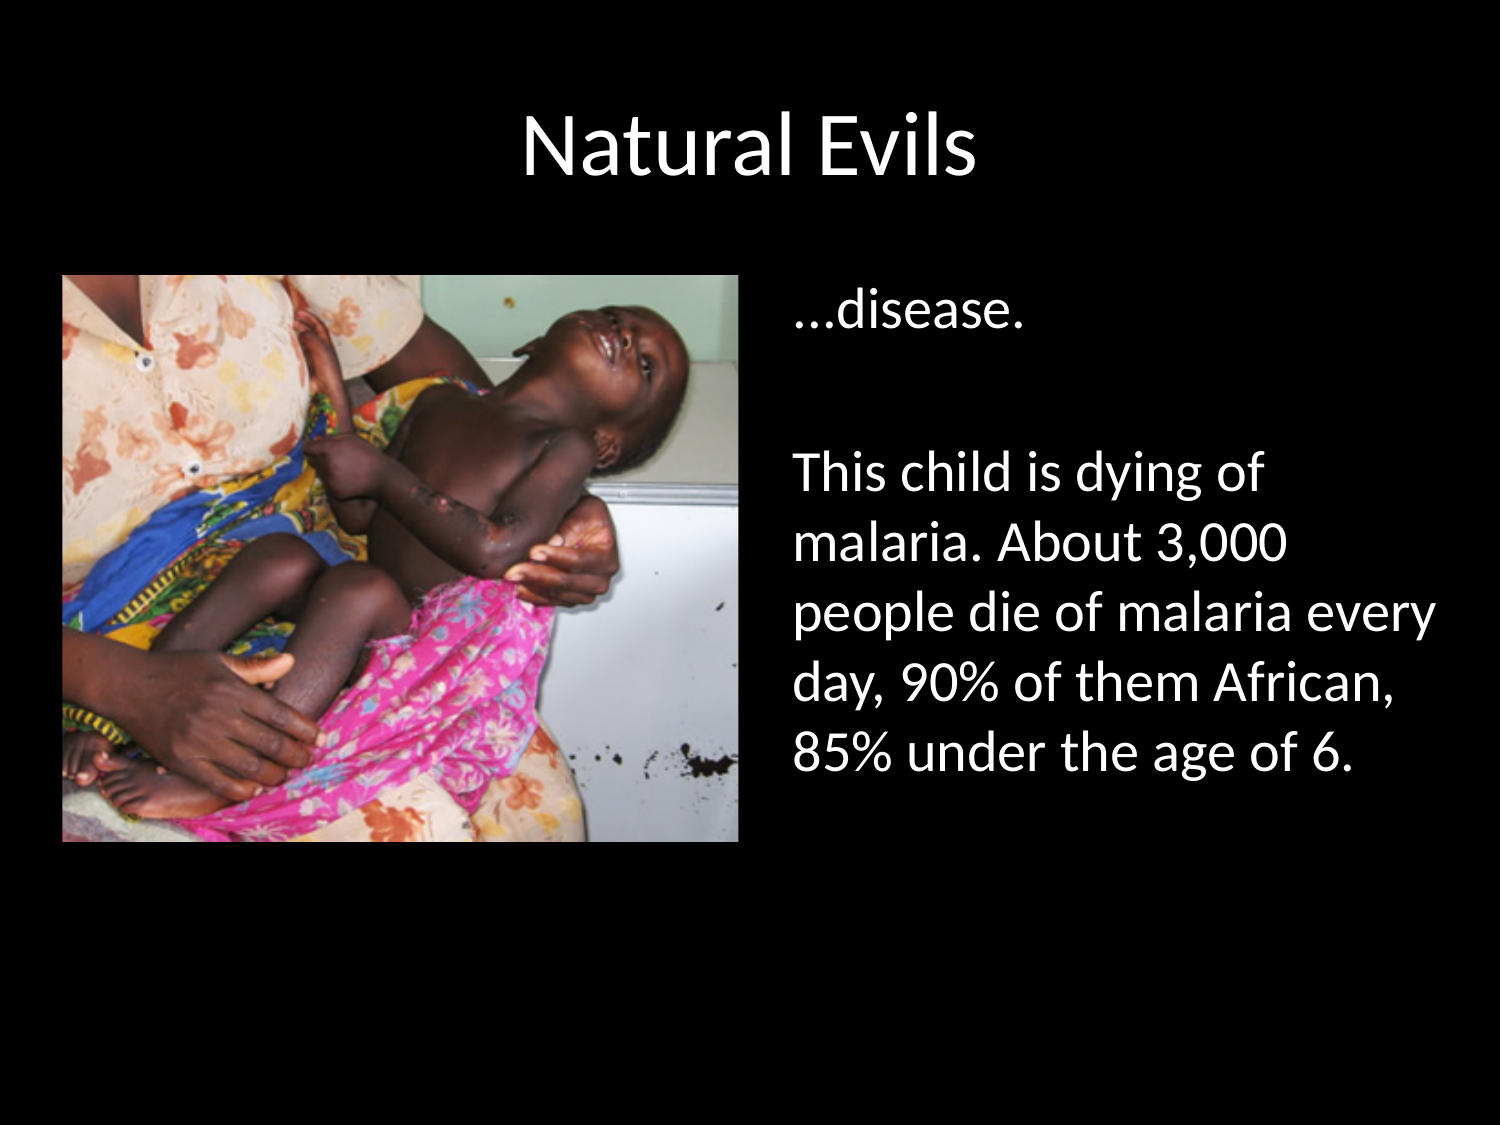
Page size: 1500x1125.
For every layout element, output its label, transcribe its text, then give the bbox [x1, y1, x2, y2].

title Natural Evils [75, 45, 1425, 233]
list ...disease. This child is dying of malaria. About 3,000 people die of malaria every day, 90% of them African, 85% under the age of 6. [762, 262, 1463, 1005]
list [62, 274, 739, 842]
